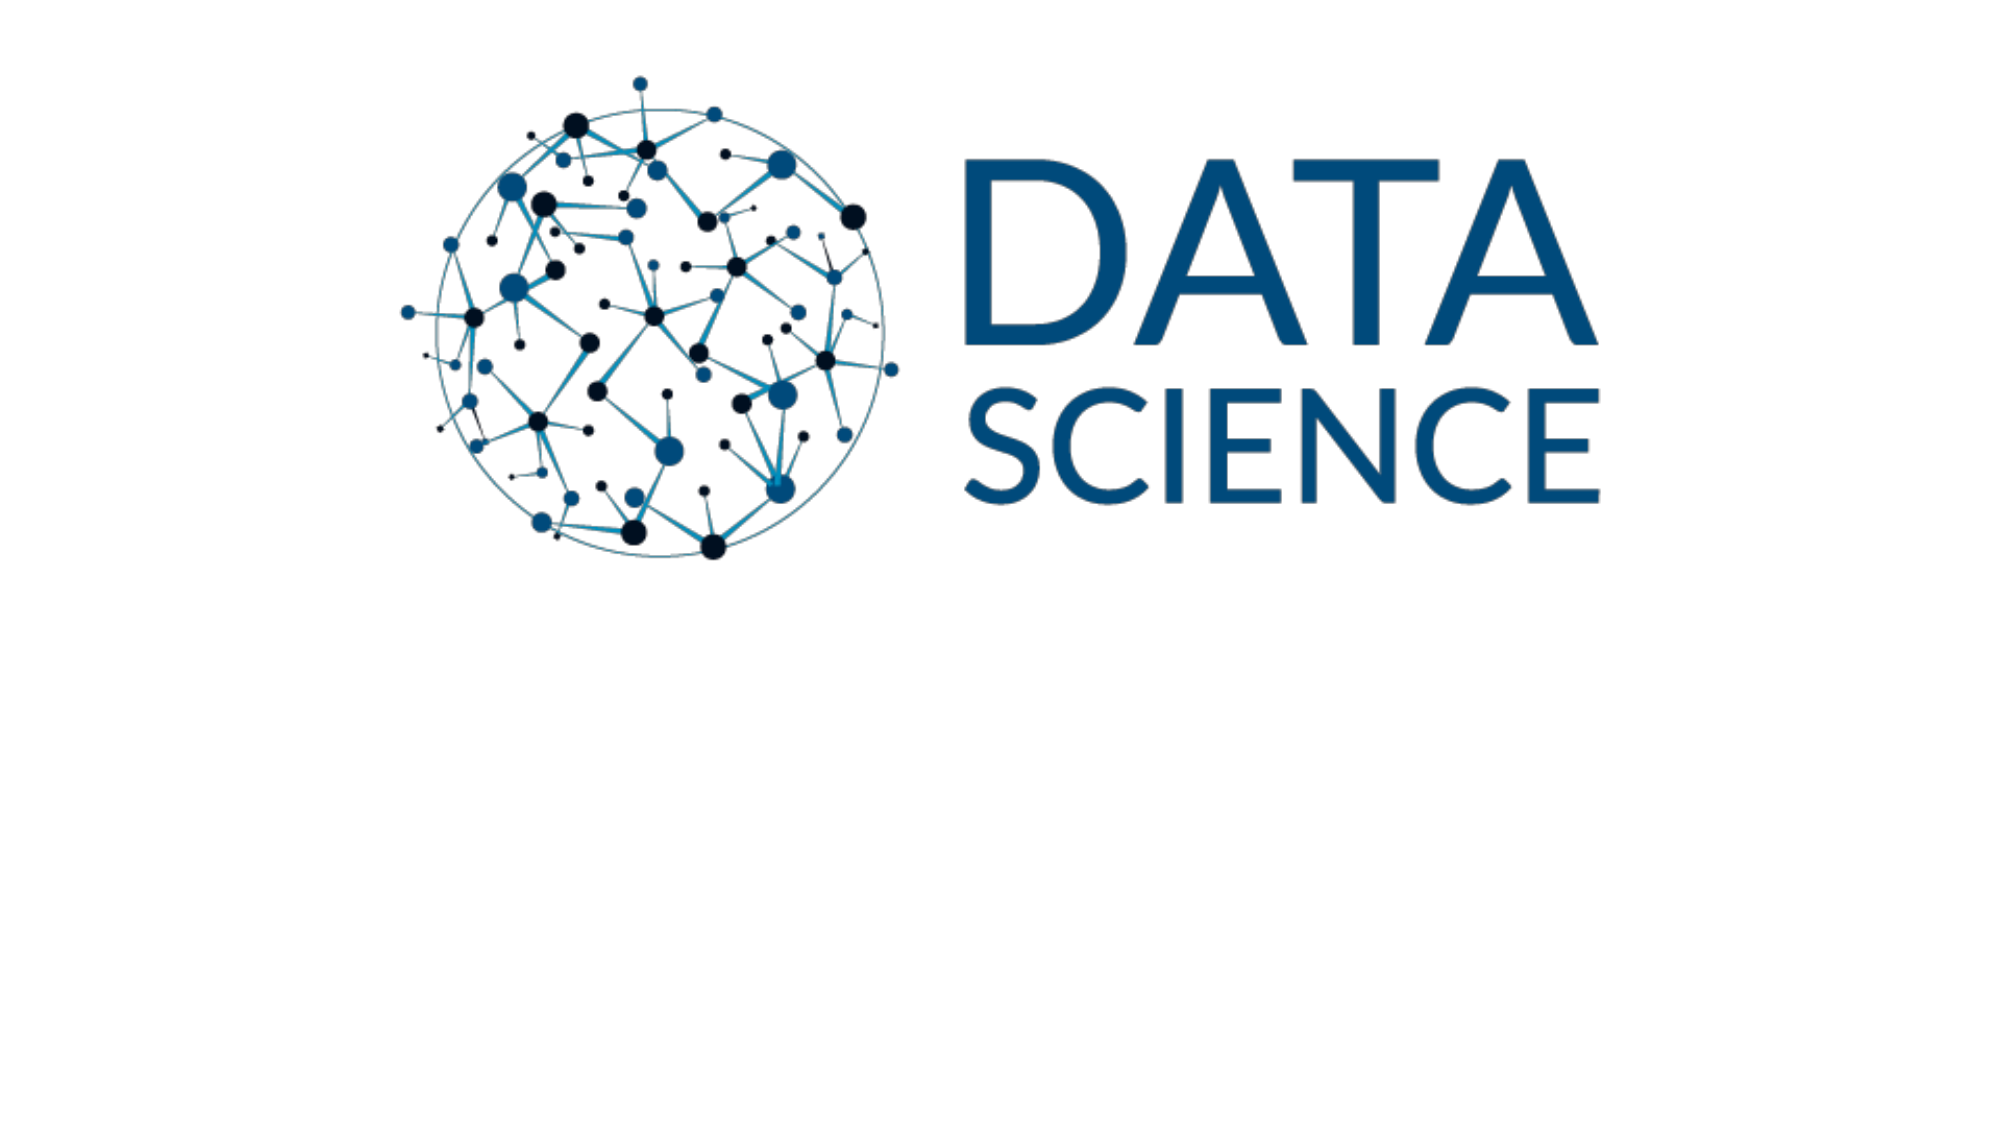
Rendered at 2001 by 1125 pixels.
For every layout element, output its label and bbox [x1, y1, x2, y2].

picture [373, 22, 1626, 648]
